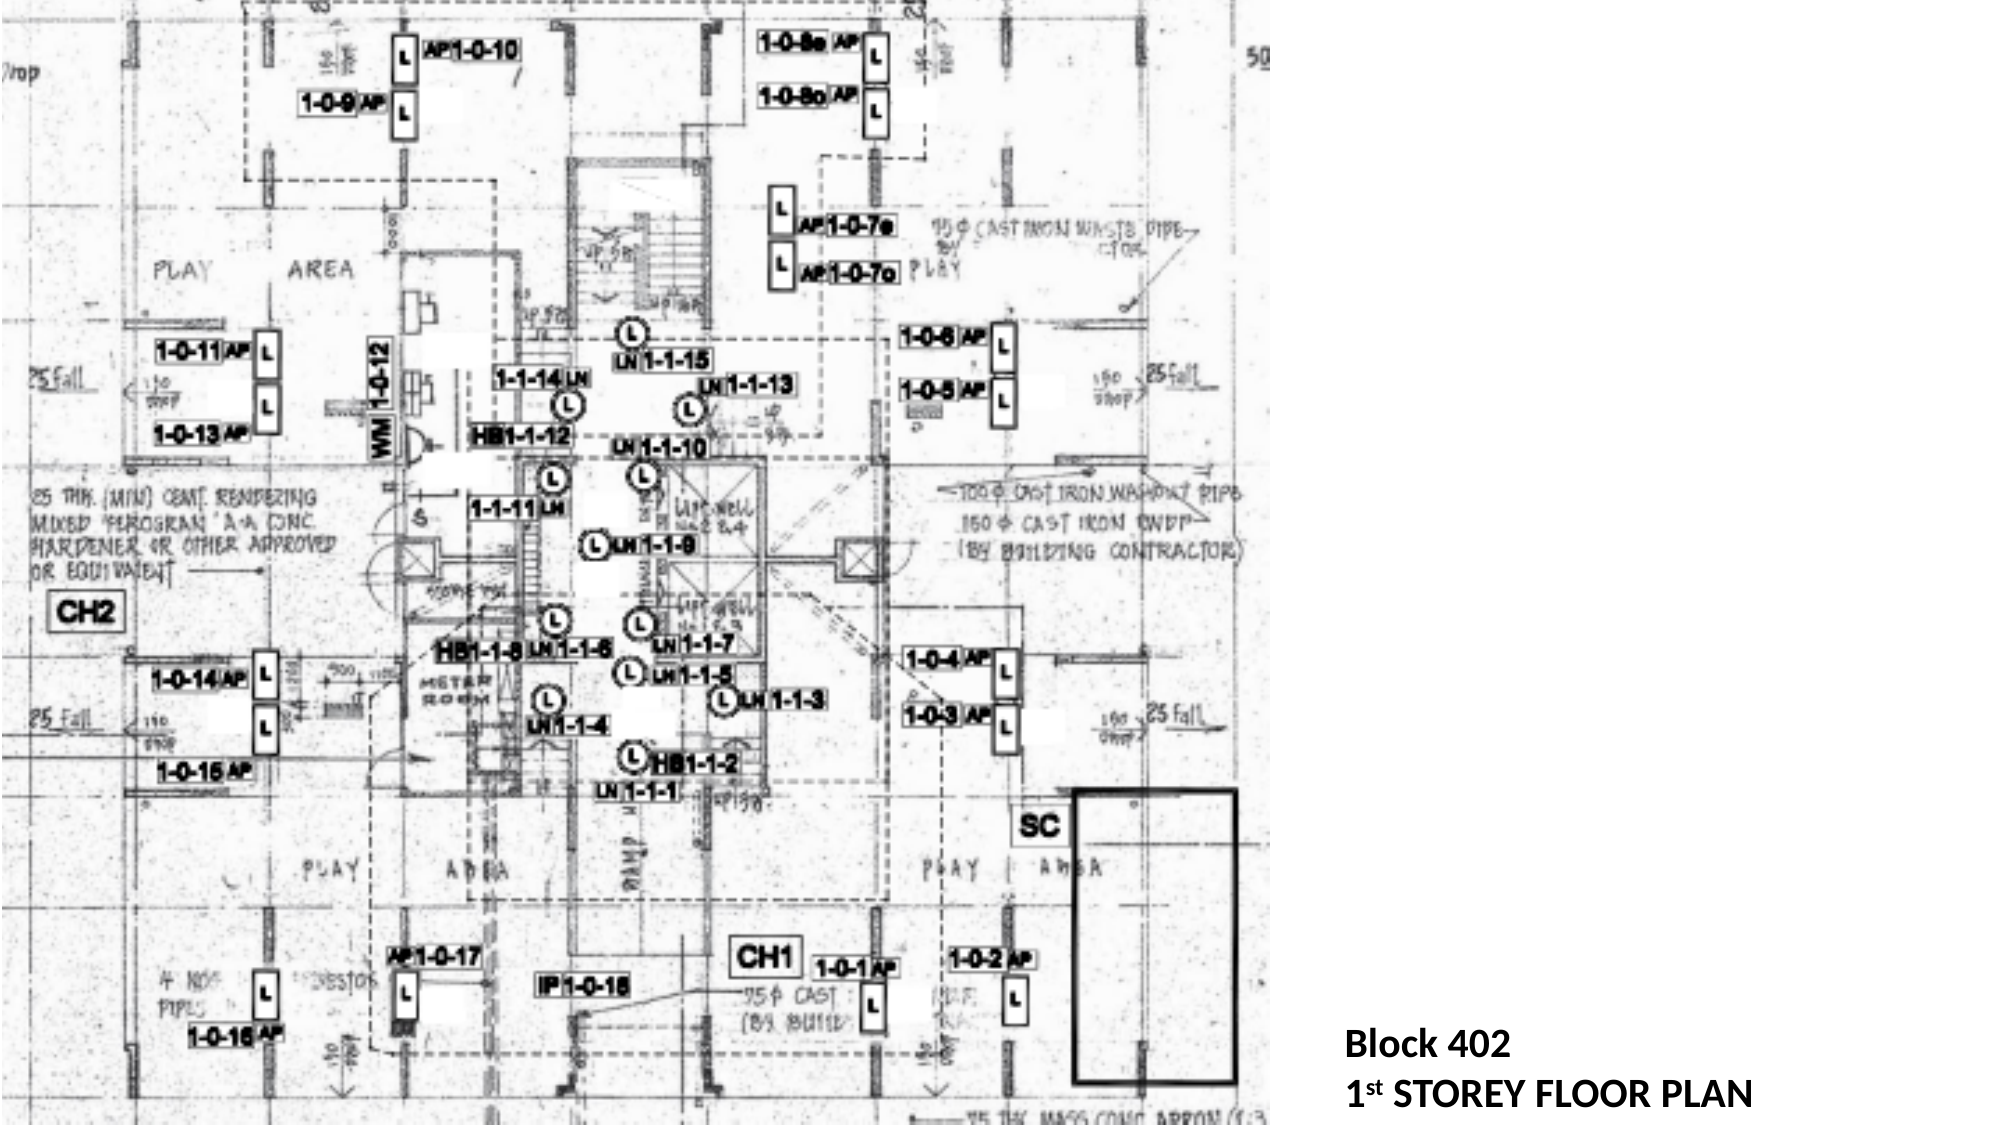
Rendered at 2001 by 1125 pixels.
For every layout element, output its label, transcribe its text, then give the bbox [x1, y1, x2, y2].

picture [2, 0, 1270, 1125]
text_box Block 402 1st STOREY FLOOR PLAN [1329, 1008, 1997, 1124]
